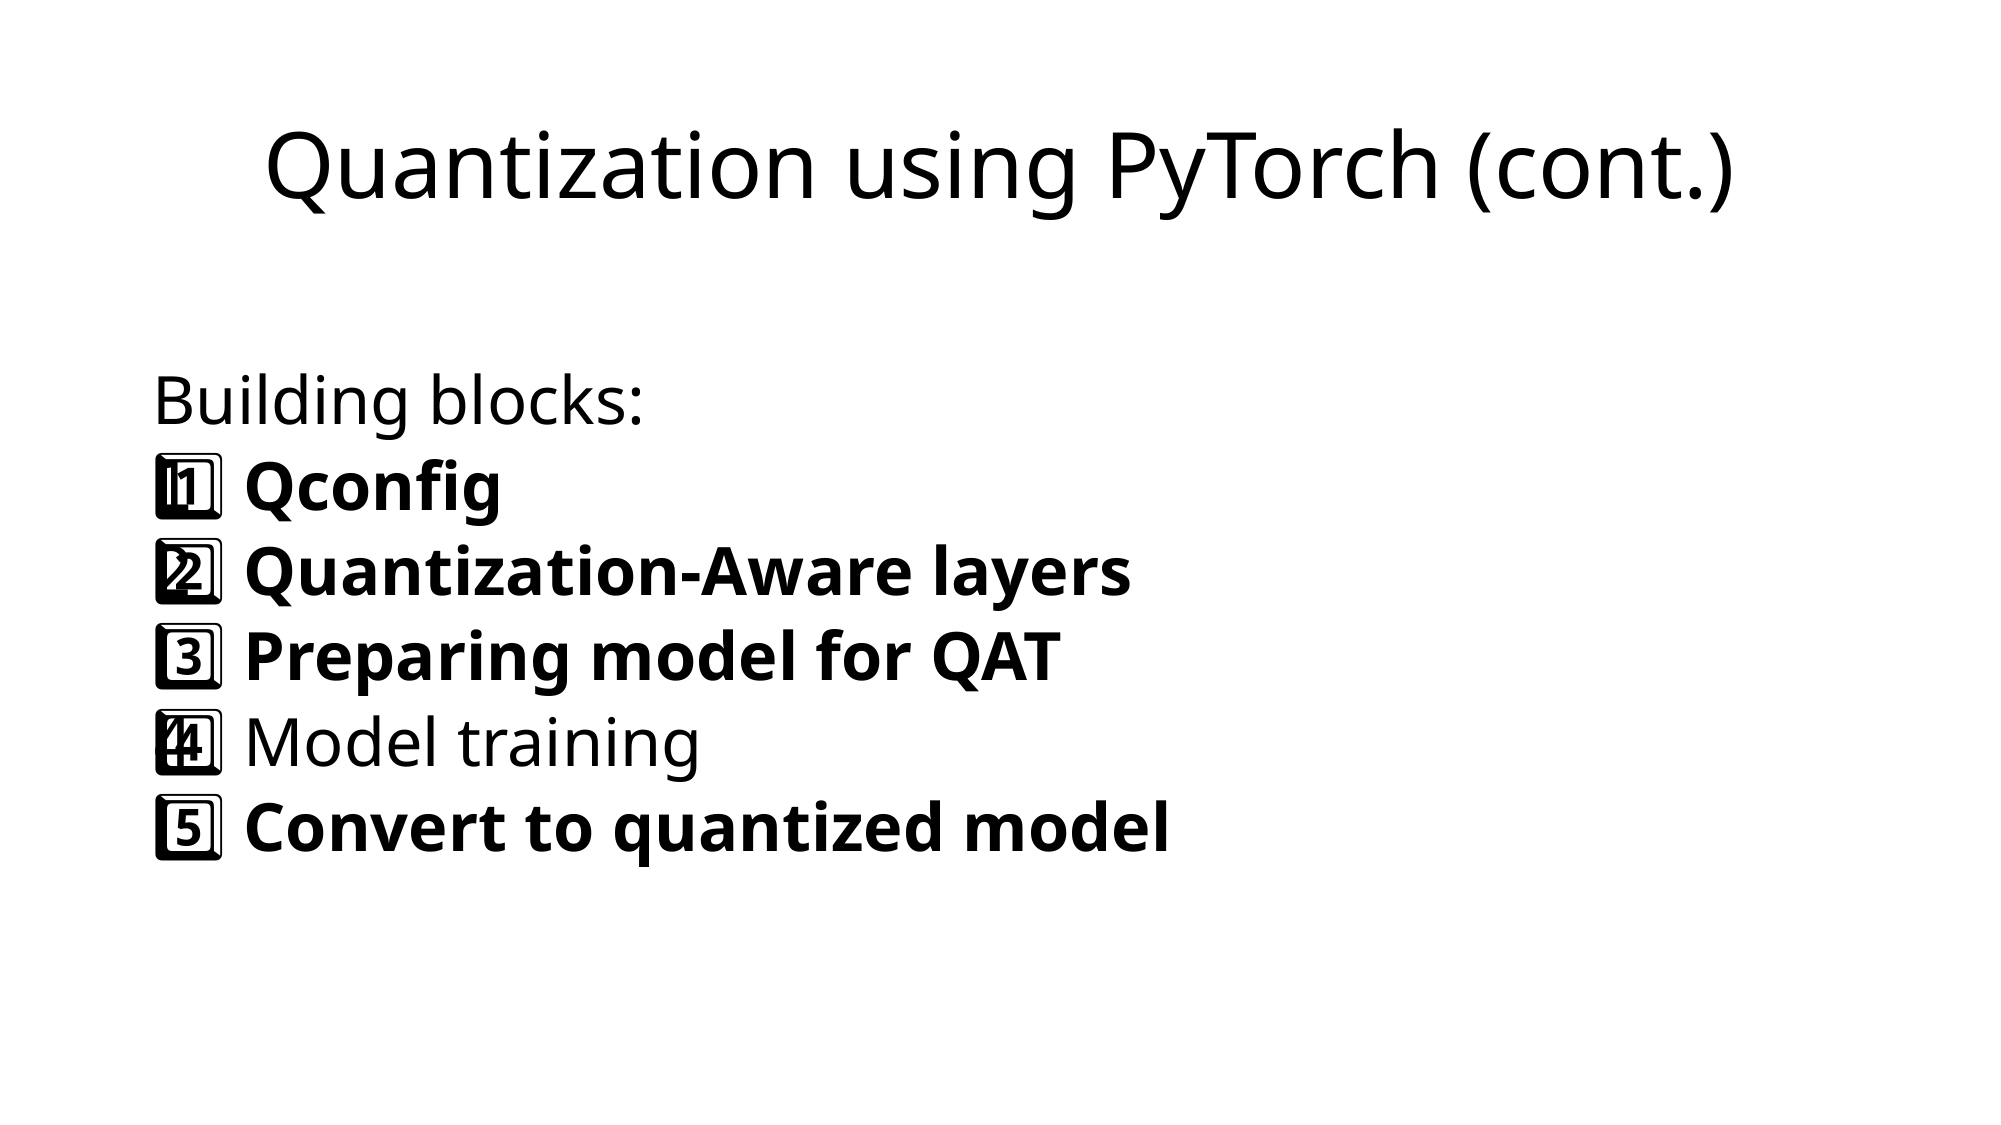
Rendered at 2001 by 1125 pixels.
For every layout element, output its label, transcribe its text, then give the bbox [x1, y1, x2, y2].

title Quantization using PyTorch (cont.) [137, 59, 1863, 278]
list Building blocks: 1️⃣ Qconfig 2️⃣ Quantization-Aware layers 3️⃣ Preparing model for QAT 4️⃣ Model training 5️⃣ Convert to quantized model [137, 266, 1946, 980]
